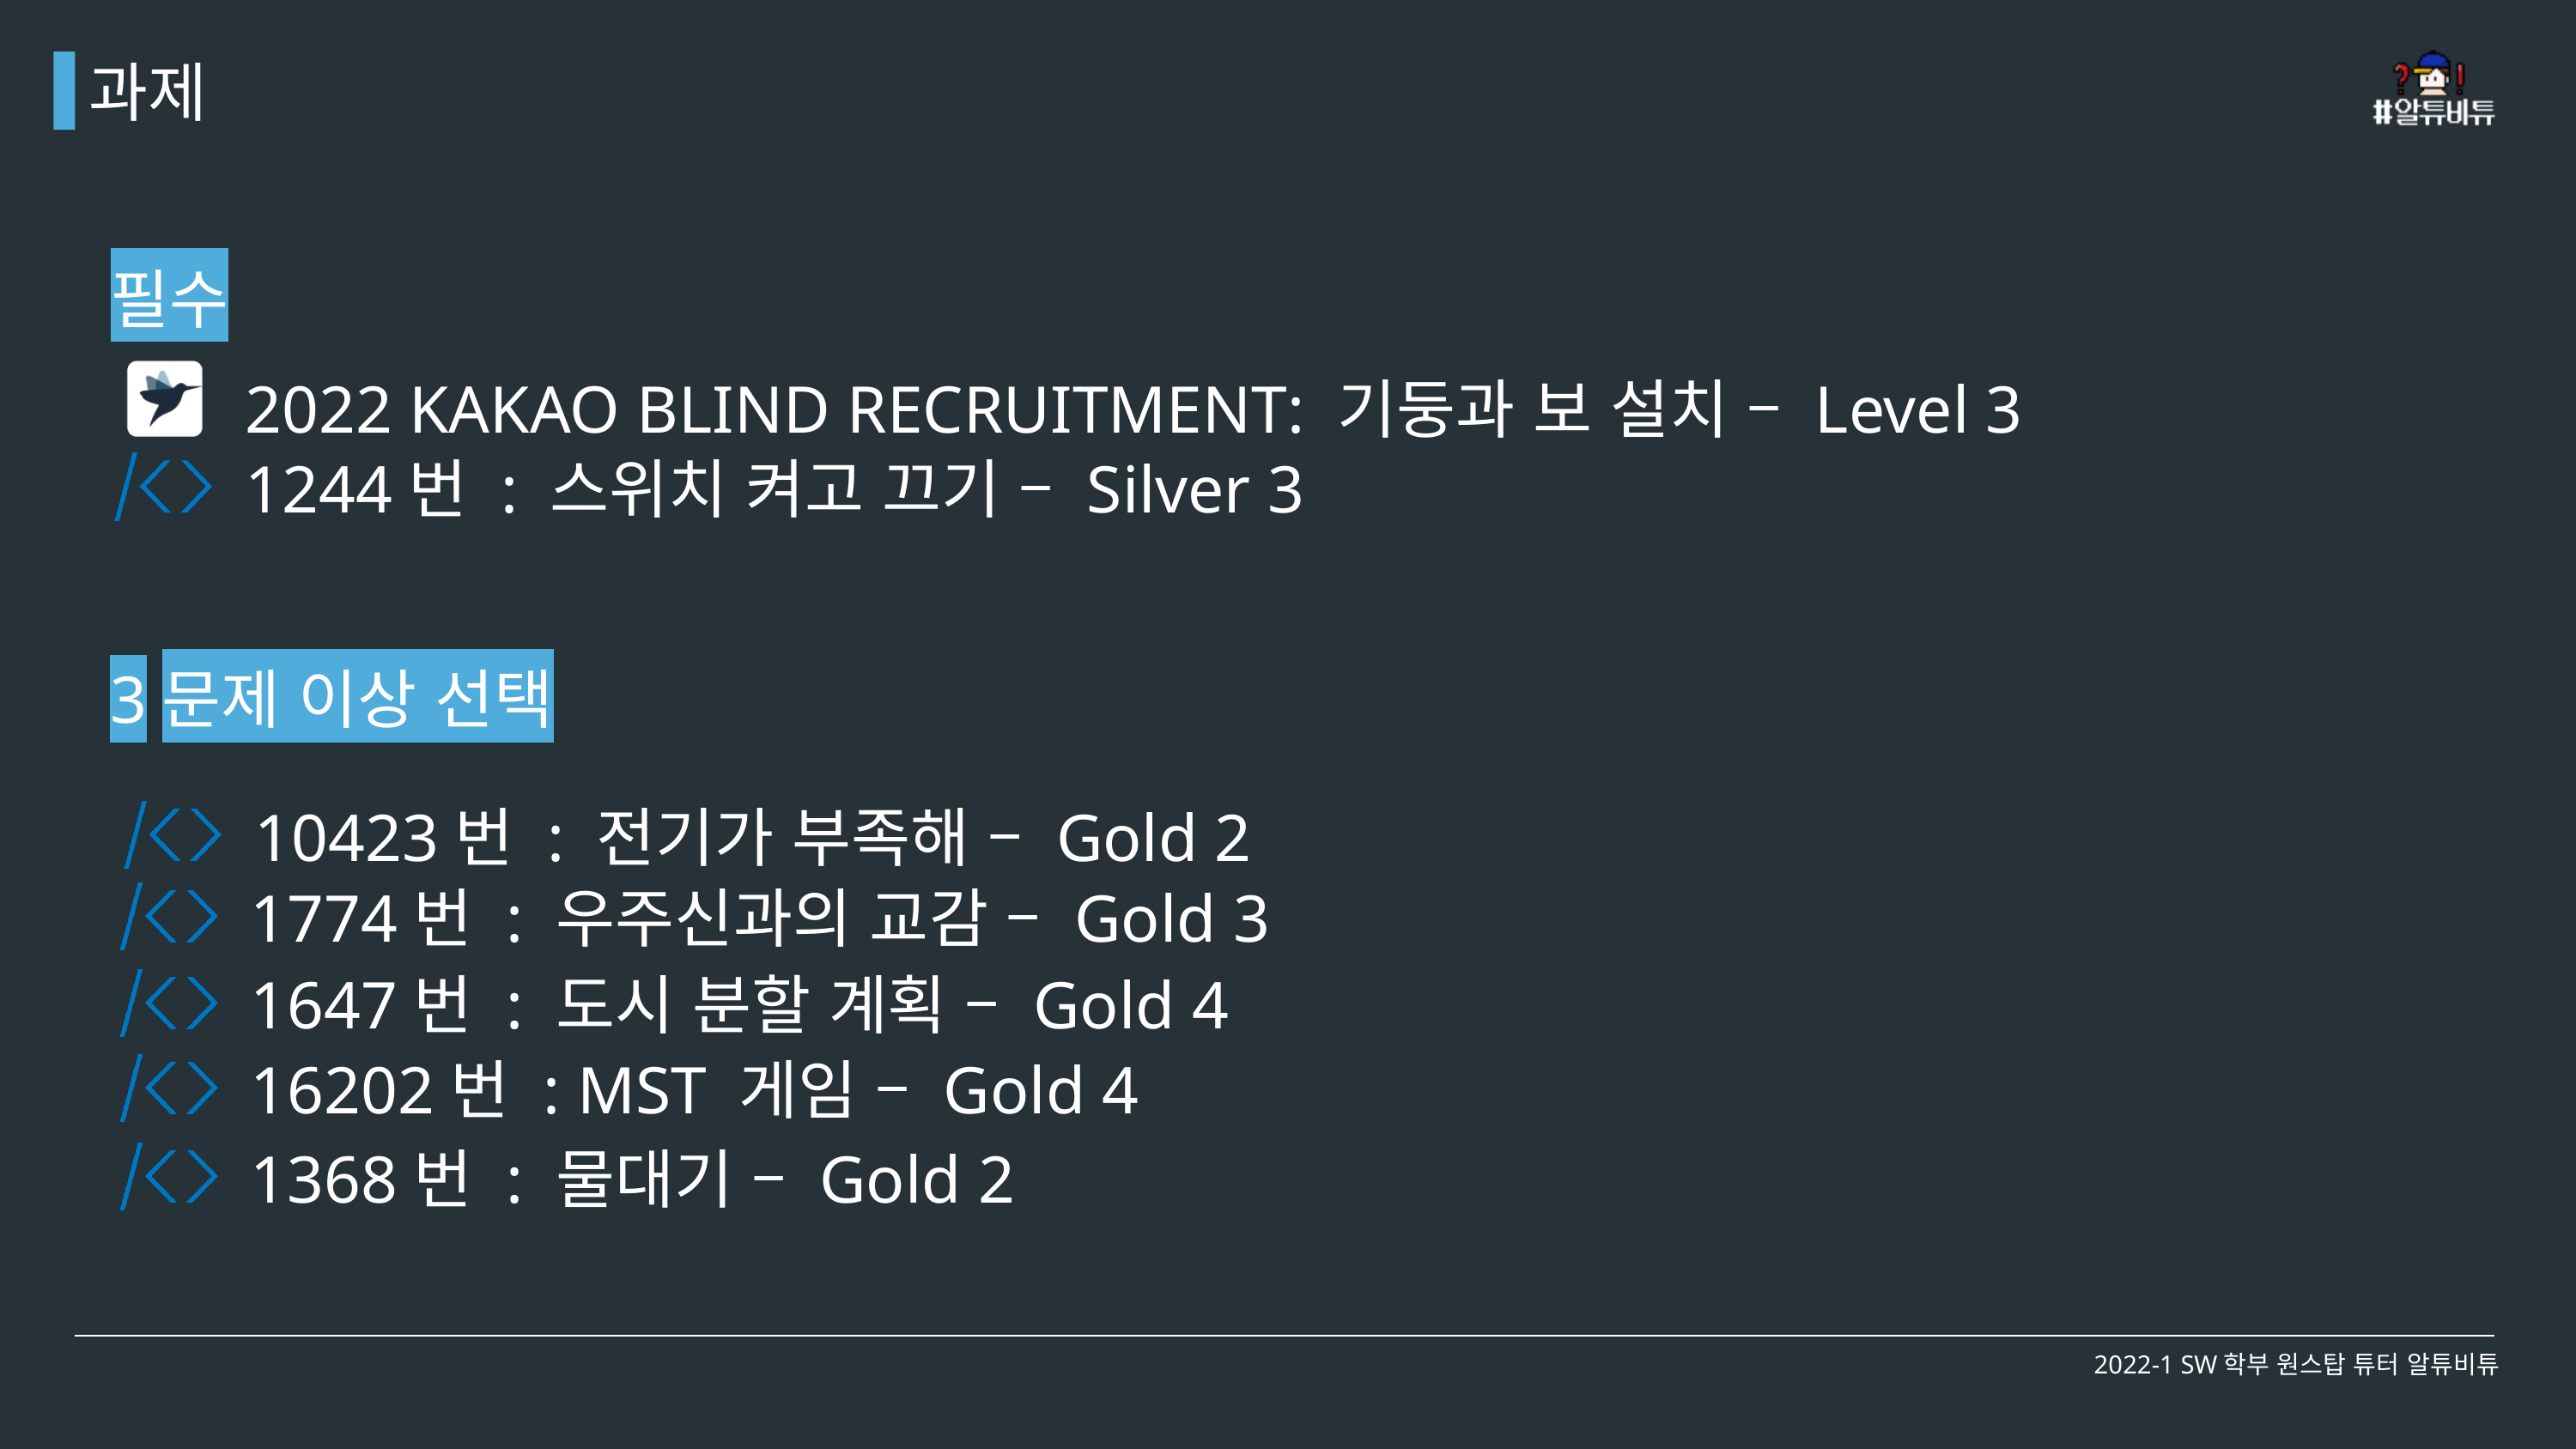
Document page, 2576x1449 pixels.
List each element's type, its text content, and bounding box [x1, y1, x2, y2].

text_box 1244번 : 스위치 켜고 끄기 – Silver 3 [232, 453, 1456, 532]
text_box 1774번 : 우주신과의 교감 – Gold 3 [238, 871, 1462, 958]
picture [123, 801, 222, 870]
picture [113, 452, 212, 521]
text_box 1368번 : 물대기 – Gold 2 [238, 1134, 1462, 1222]
picture [118, 348, 216, 446]
text_box 과제 [76, 45, 1301, 136]
text_box 1647번 : 도시 분할 계획 – Gold 4 [238, 958, 1462, 1043]
text_box 필수 [97, 252, 560, 343]
picture [119, 1054, 218, 1122]
picture [119, 882, 218, 950]
text_box 2022 KAKAO BLIND RECRUITMENT: 기둥과 보 설치 – Level 3 [232, 362, 2458, 453]
footer 2022-1 SW학부 원스탑 튜터 알튜비튜 [2039, 1327, 2555, 1401]
picture [119, 1143, 218, 1211]
text_box 3문제 이상 선택 [97, 652, 772, 743]
picture [119, 969, 218, 1037]
picture [2366, 45, 2500, 179]
text_box 16202번 : MST 게임 – Gold 4 [238, 1043, 1462, 1134]
text_box 10423번 : 전기가 부족해 – Gold 2 [241, 790, 1466, 881]
